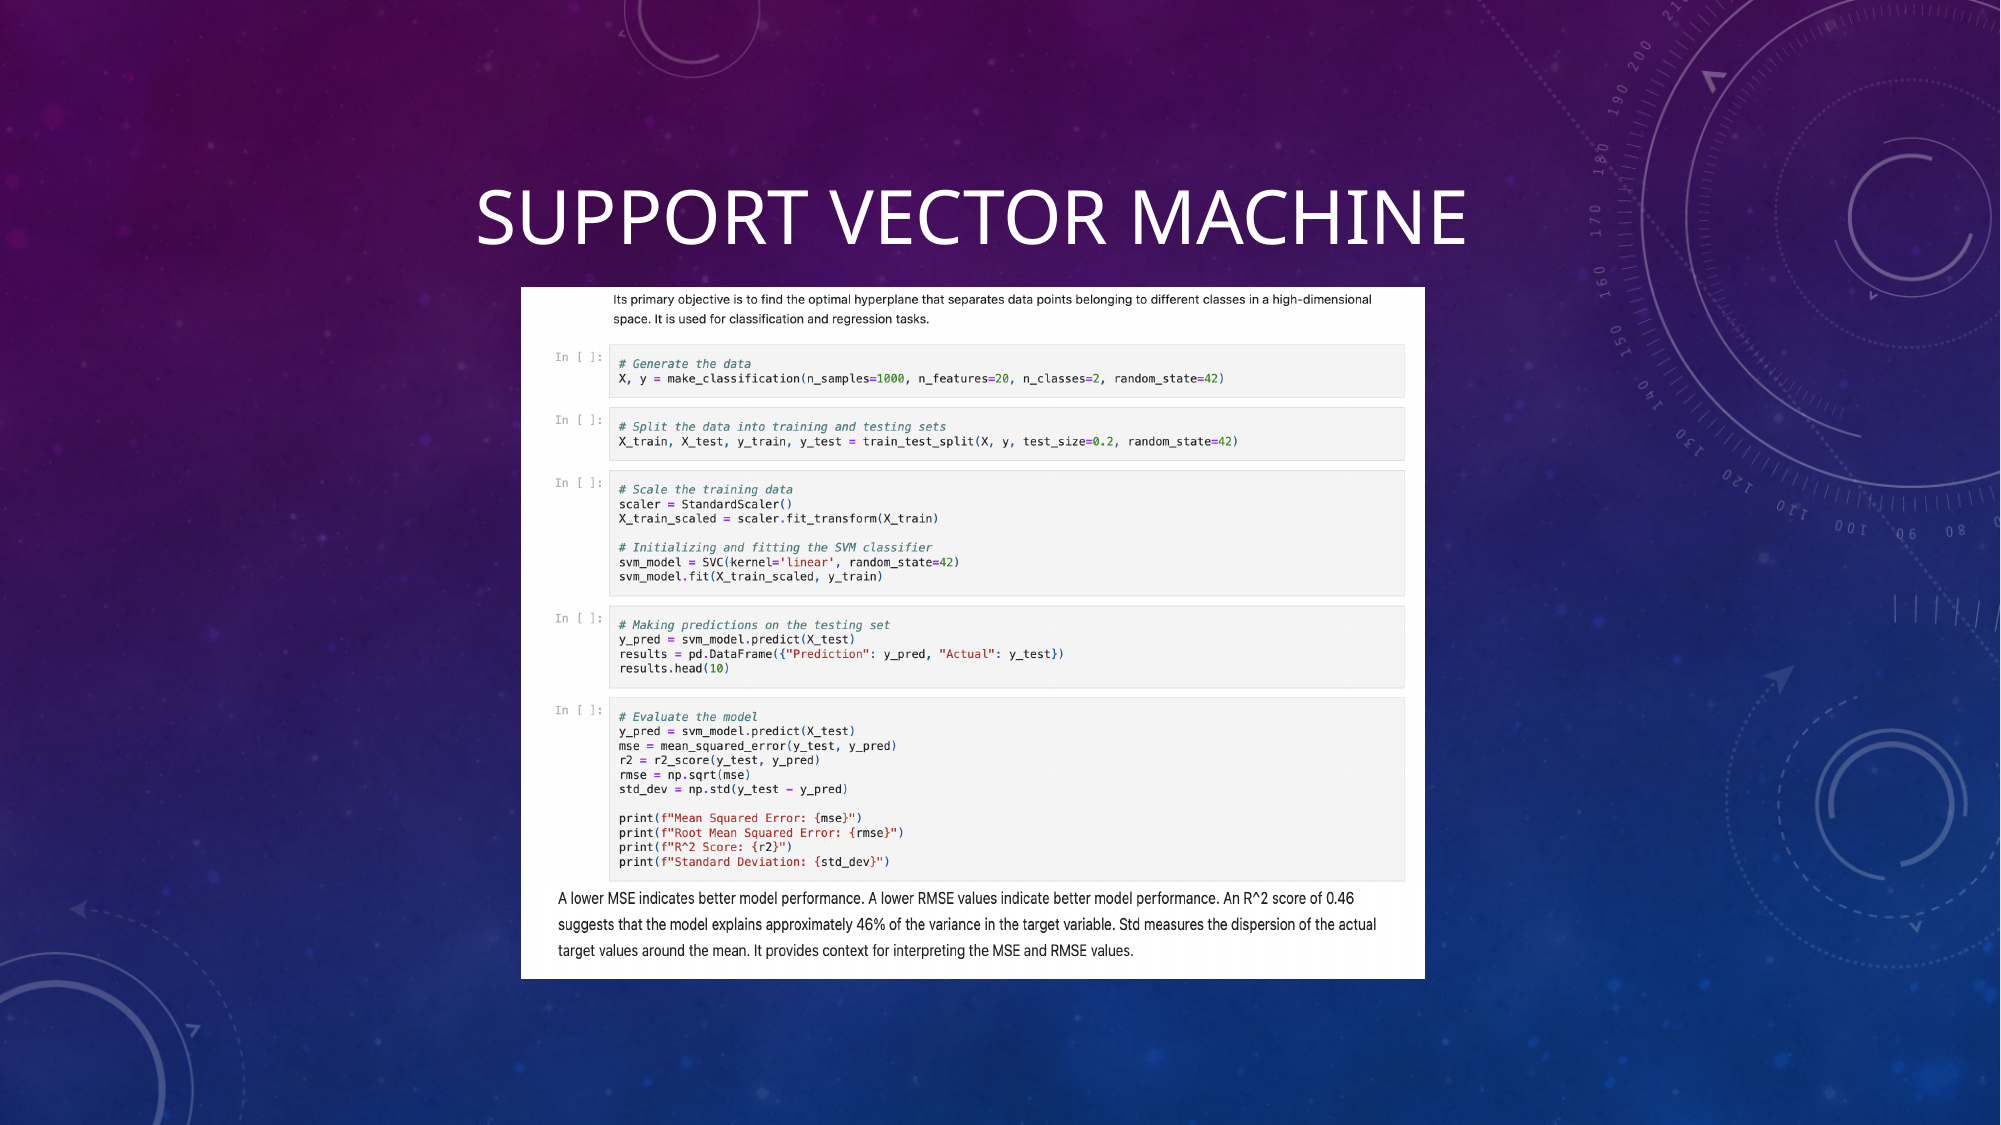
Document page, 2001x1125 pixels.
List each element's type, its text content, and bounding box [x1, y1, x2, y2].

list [521, 287, 1425, 886]
picture [0, 0, 2001, 1125]
title Support vector machine [142, 95, 1804, 335]
